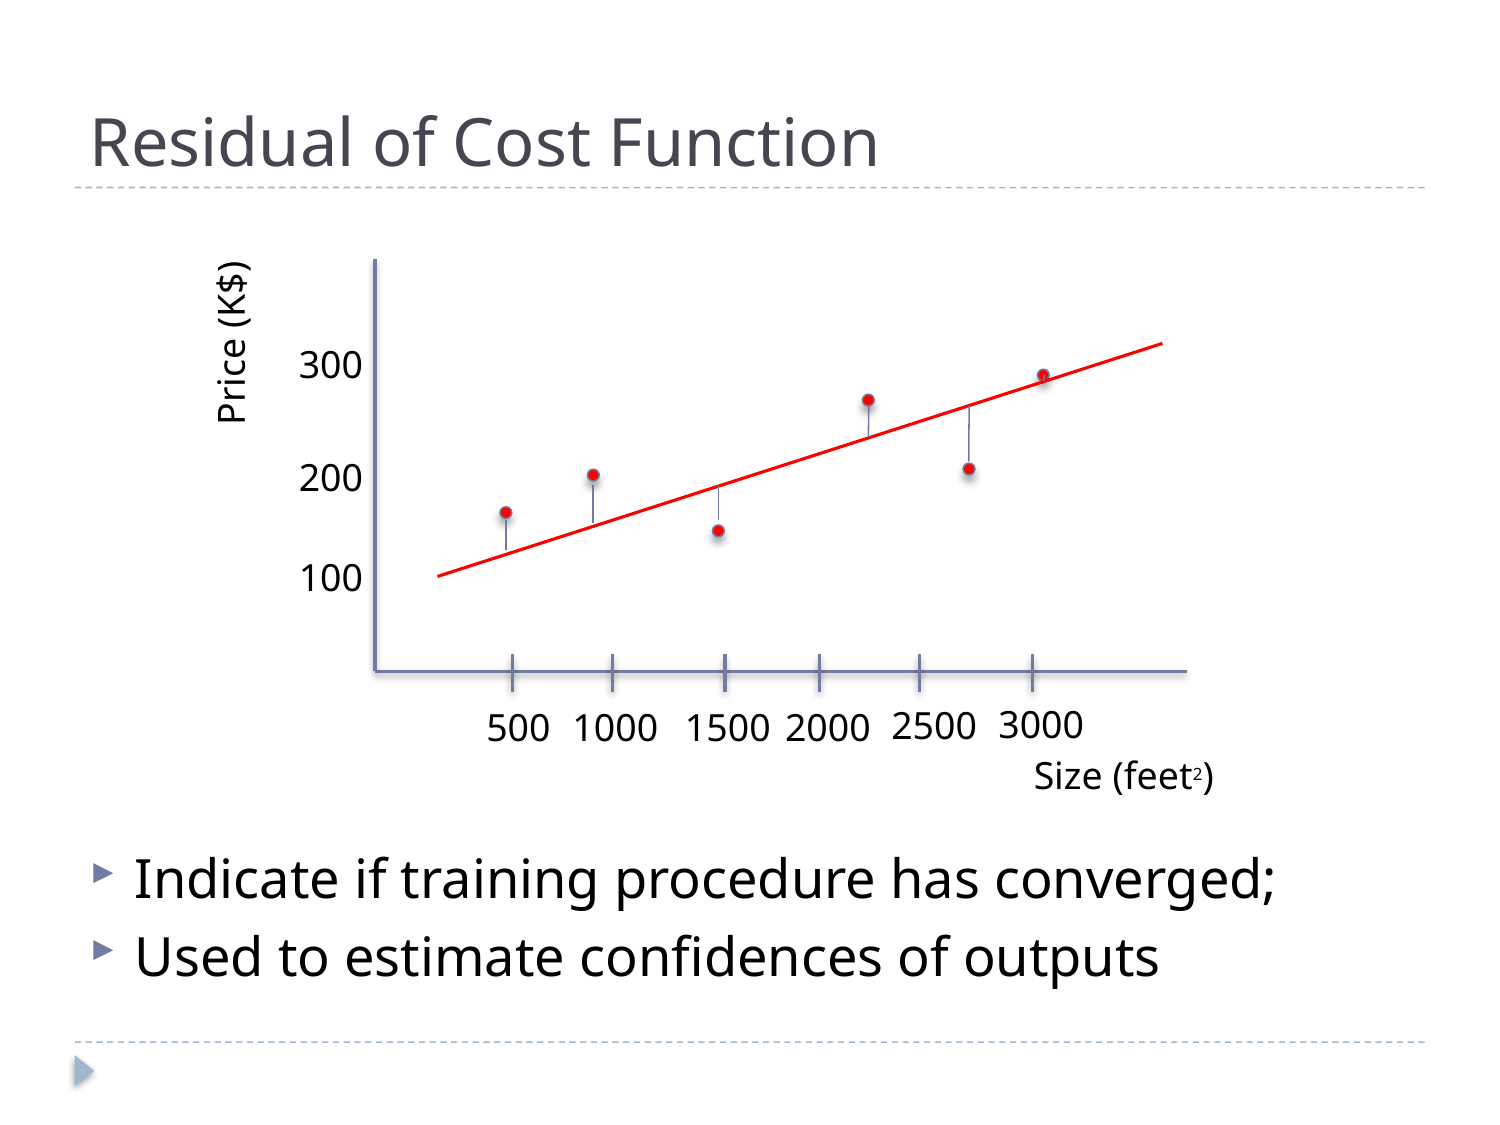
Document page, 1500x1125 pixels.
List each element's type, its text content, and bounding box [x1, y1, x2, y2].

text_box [437, 343, 1163, 577]
title Residual of Cost Function [75, 24, 1425, 188]
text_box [505, 374, 1045, 551]
list Indicate if training procedure has converged; Used to estimate confidences of outputs [75, 837, 1425, 960]
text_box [199, 249, 1188, 757]
text_box Size (feet2) [1018, 744, 1229, 804]
